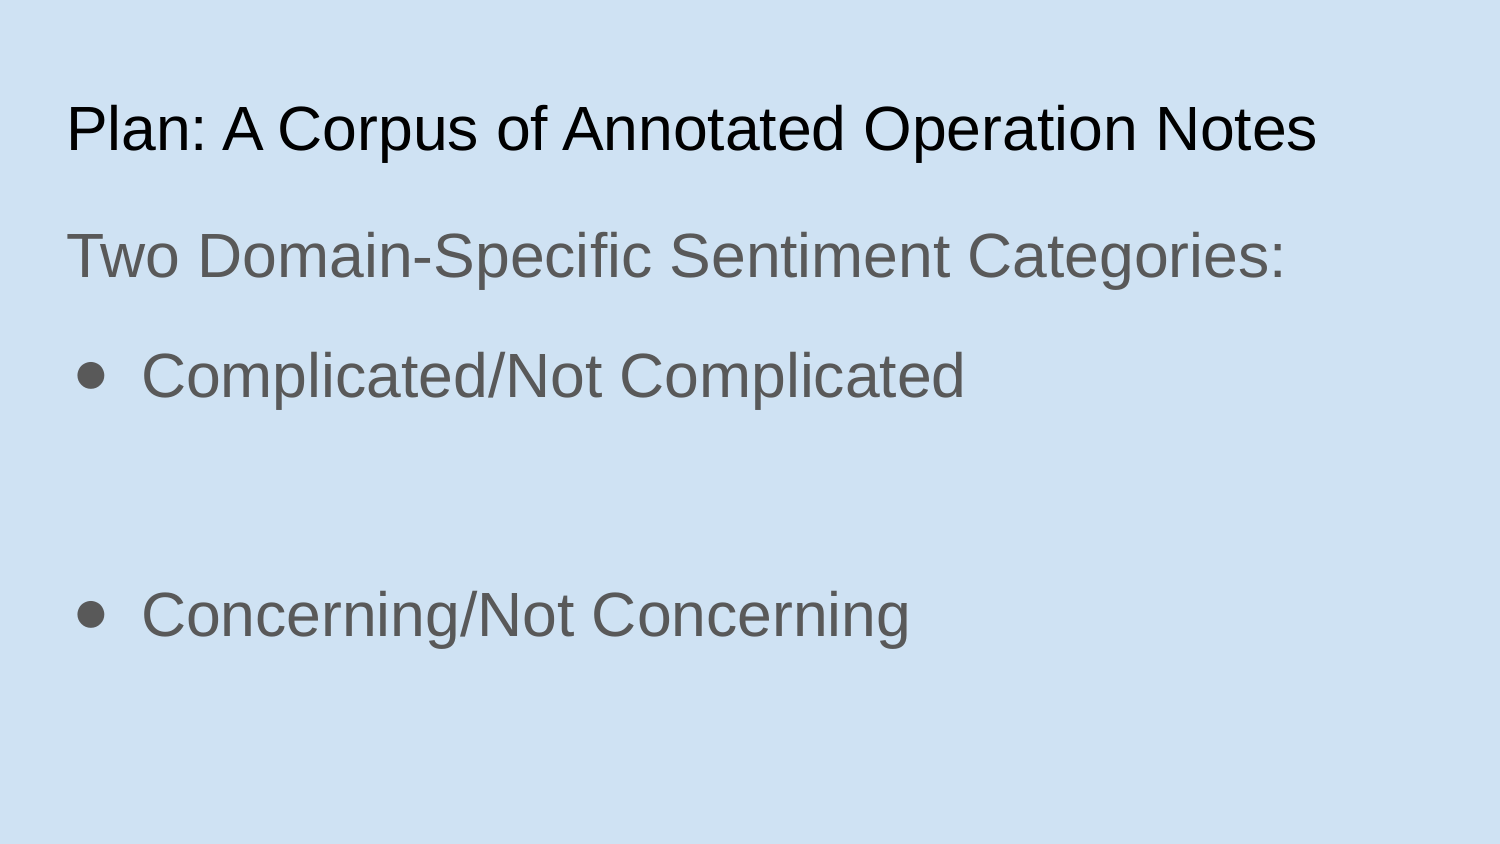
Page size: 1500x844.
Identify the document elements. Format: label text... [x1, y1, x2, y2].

list Two Domain-Specific Sentiment Categories: Complicated/Not Complicated Concerning/Not Concerning [51, 189, 1449, 750]
title Plan: A Corpus of Annotated Operation Notes [51, 72, 1449, 167]
